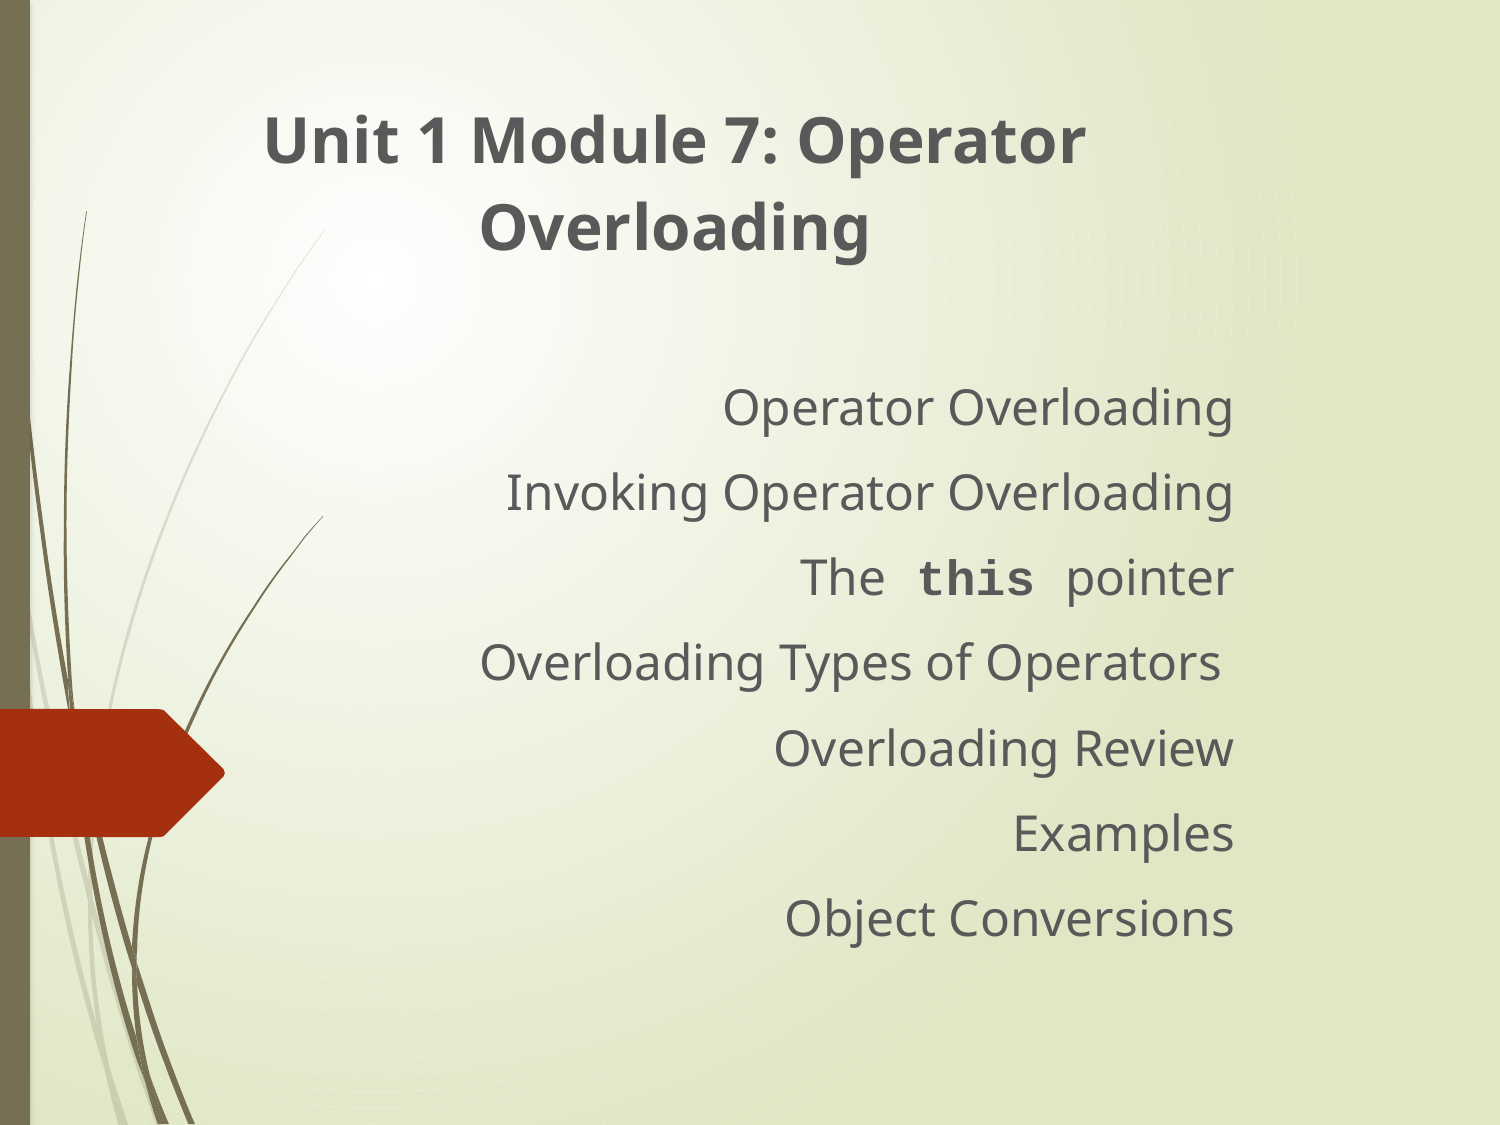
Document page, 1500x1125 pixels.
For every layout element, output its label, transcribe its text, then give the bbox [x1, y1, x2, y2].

subtitle Unit 1 Module 7: Operator Overloading Operator Overloading Invoking Operator Overloading The this pointer Overloading Types of Operators Overloading Review Examples Object Conversions [99, 87, 1250, 1025]
